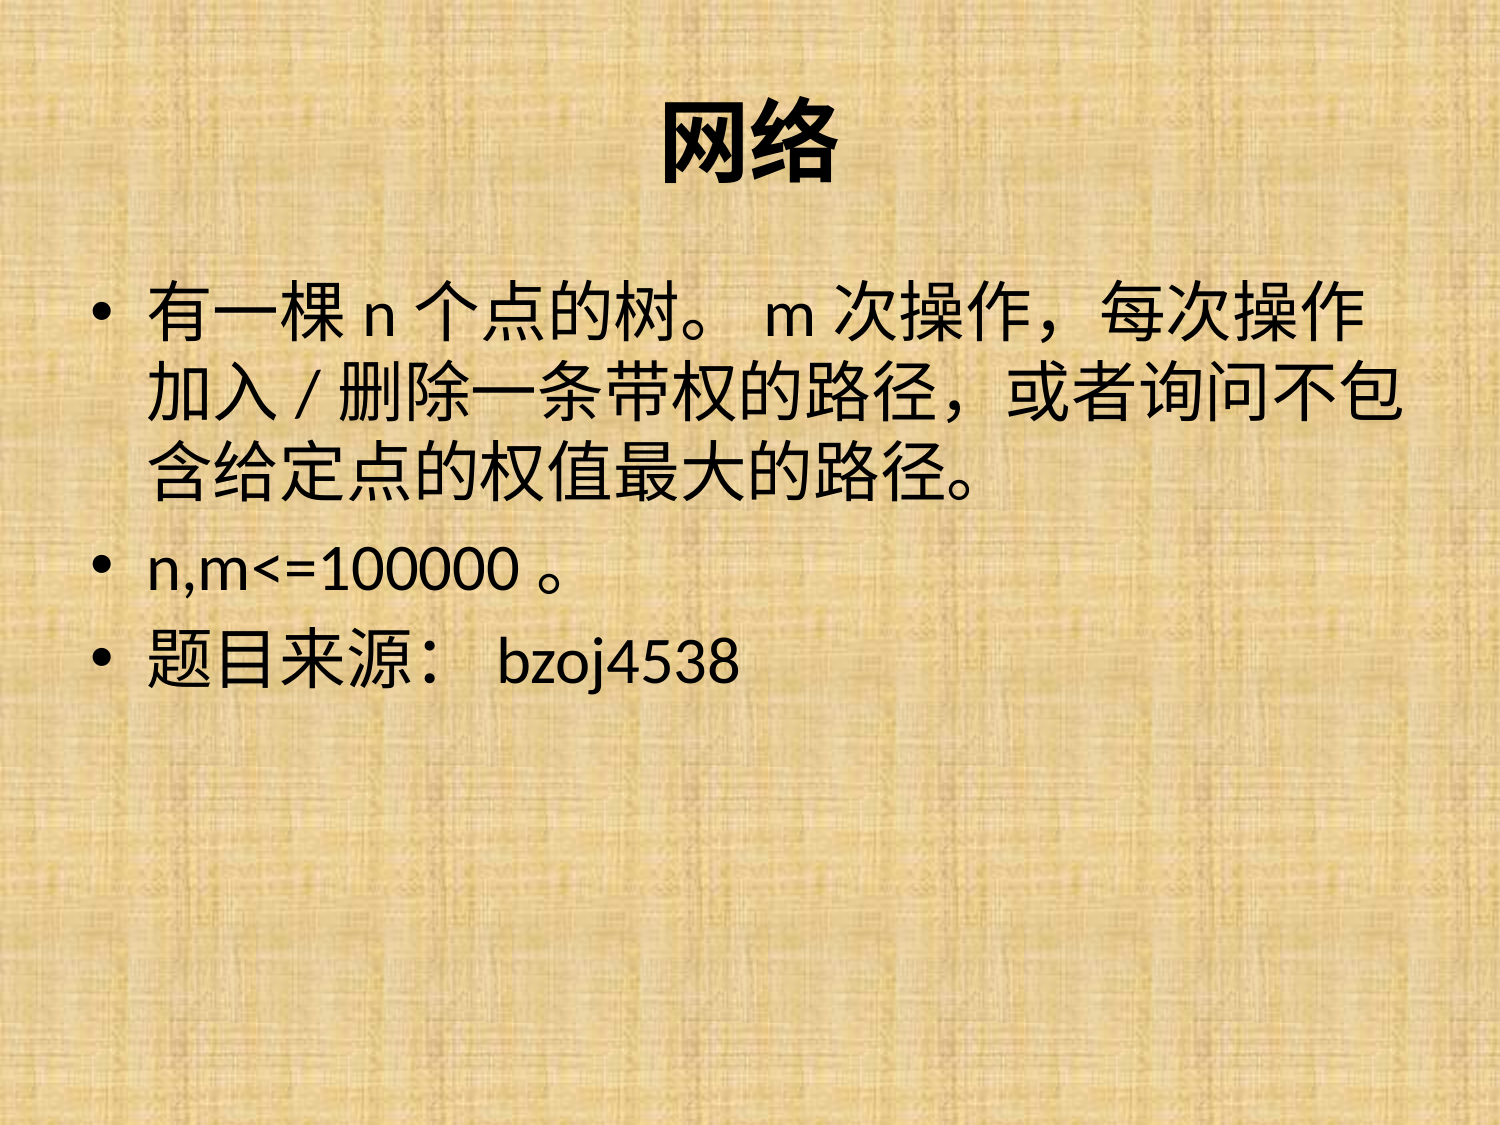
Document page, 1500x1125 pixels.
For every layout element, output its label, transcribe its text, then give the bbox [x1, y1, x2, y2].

picture [0, 0, 1500, 1125]
title 网络 [75, 45, 1425, 233]
list 有一棵n个点的树。m次操作，每次操作加入/删除一条带权的路径，或者询问不包含给定点的权值最大的路径。 n,m<=100000。 题目来源：bzoj4538 [75, 262, 1425, 1005]
